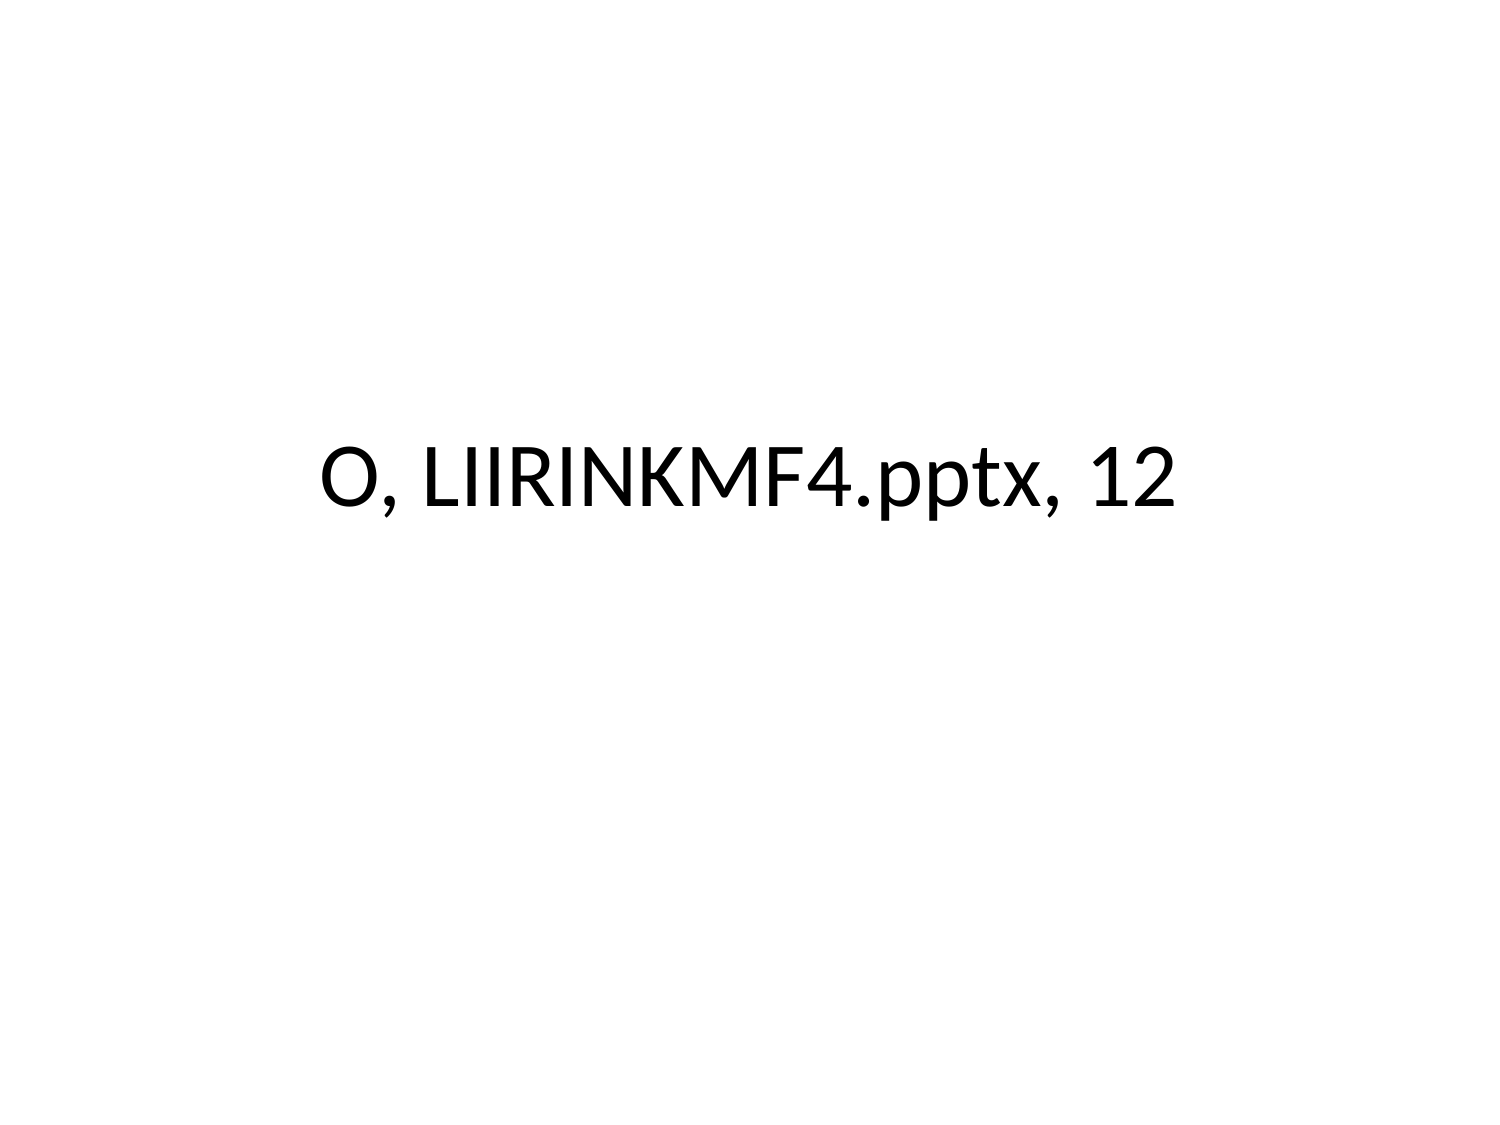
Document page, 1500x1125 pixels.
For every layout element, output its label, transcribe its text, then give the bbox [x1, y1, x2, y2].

title O, LIIRINKMF4.pptx, 12 [112, 349, 1388, 591]
